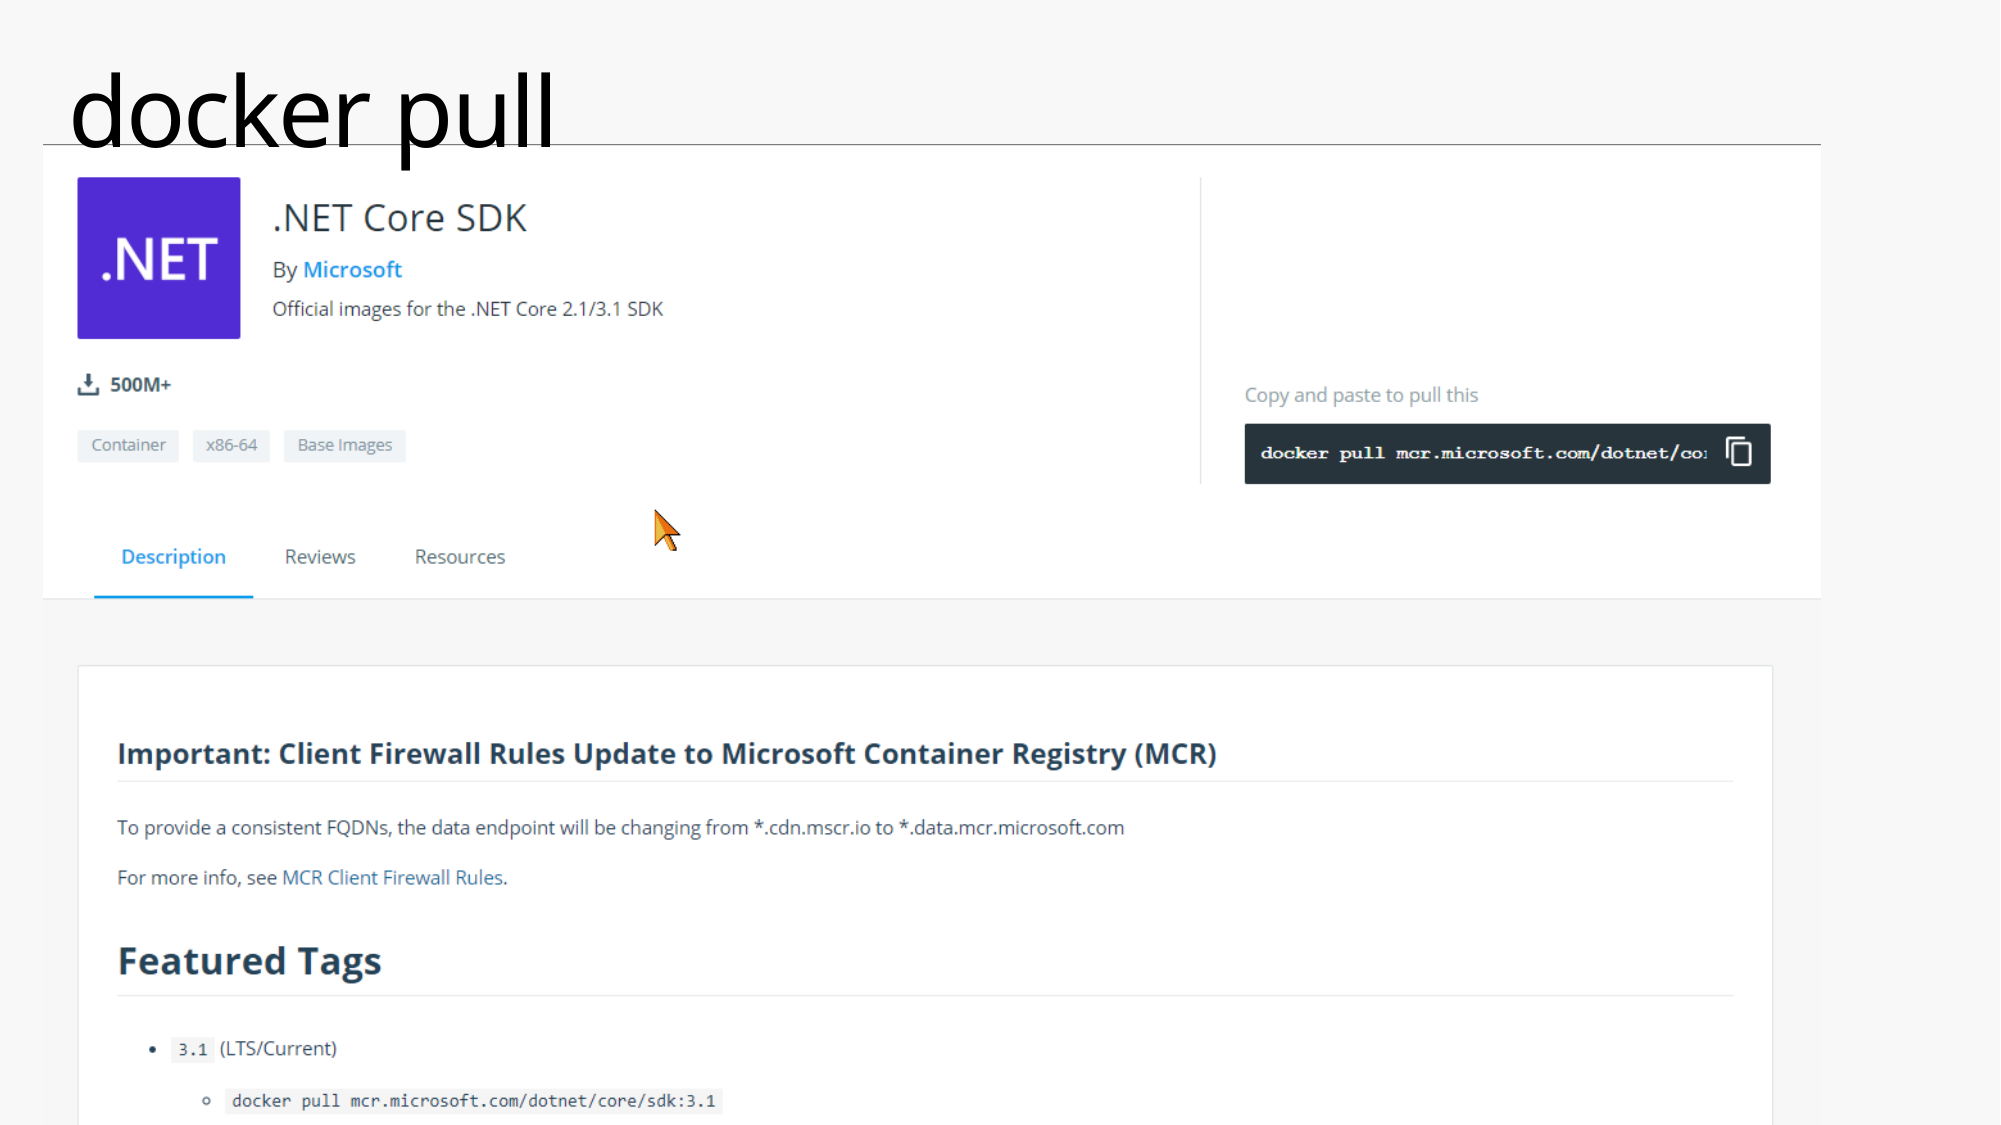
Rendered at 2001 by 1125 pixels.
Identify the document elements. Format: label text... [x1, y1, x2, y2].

picture [43, 144, 1822, 1125]
title docker pull [44, 47, 1957, 196]
